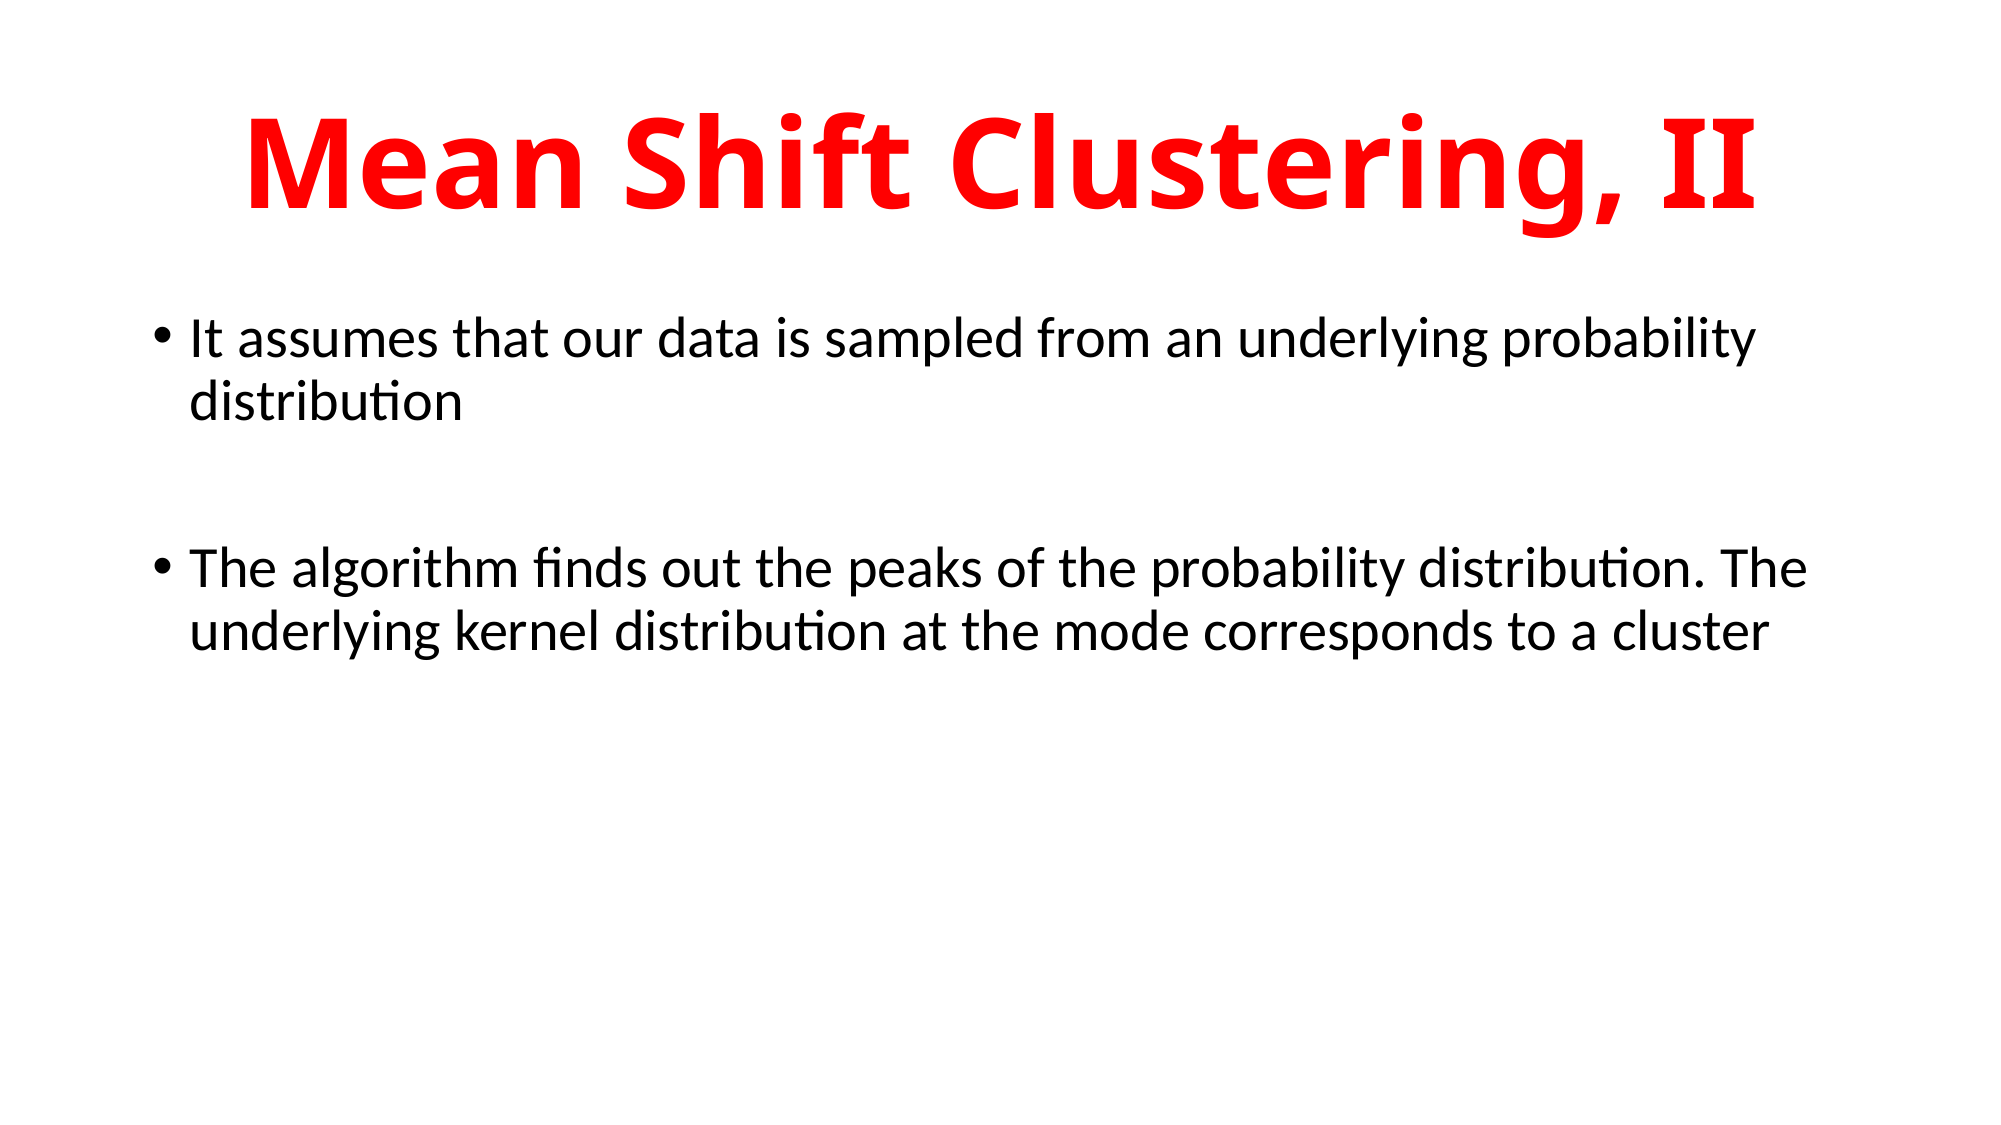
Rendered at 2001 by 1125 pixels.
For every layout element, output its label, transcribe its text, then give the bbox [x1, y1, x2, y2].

list It assumes that our data is sampled from an underlying probability distribution The algorithm finds out the peaks of the probability distribution. The underlying kernel distribution at the mode corresponds to a cluster [137, 299, 1863, 1014]
title Mean Shift Clustering, II [137, 59, 1863, 278]
